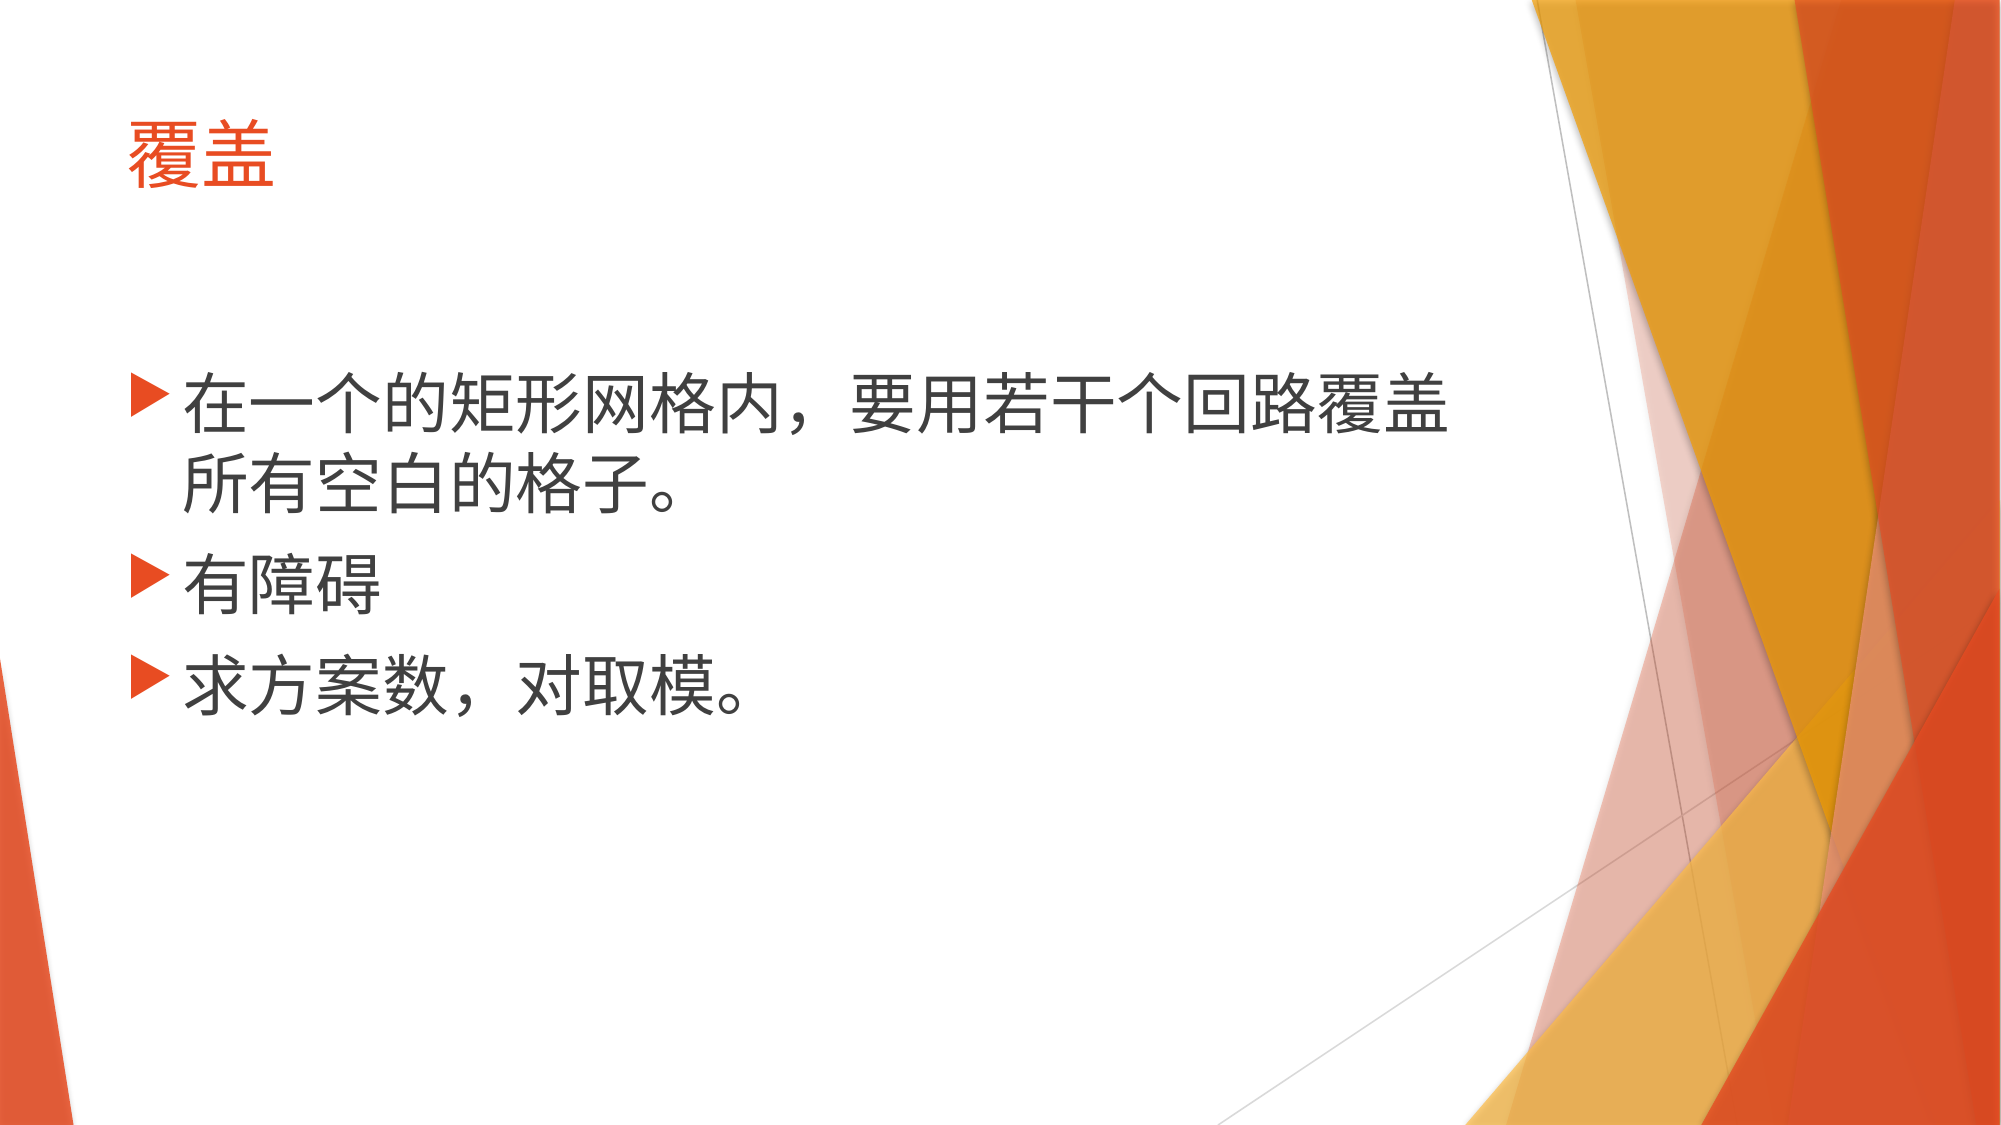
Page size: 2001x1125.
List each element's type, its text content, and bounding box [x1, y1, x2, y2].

title 覆盖 [111, 99, 1522, 317]
